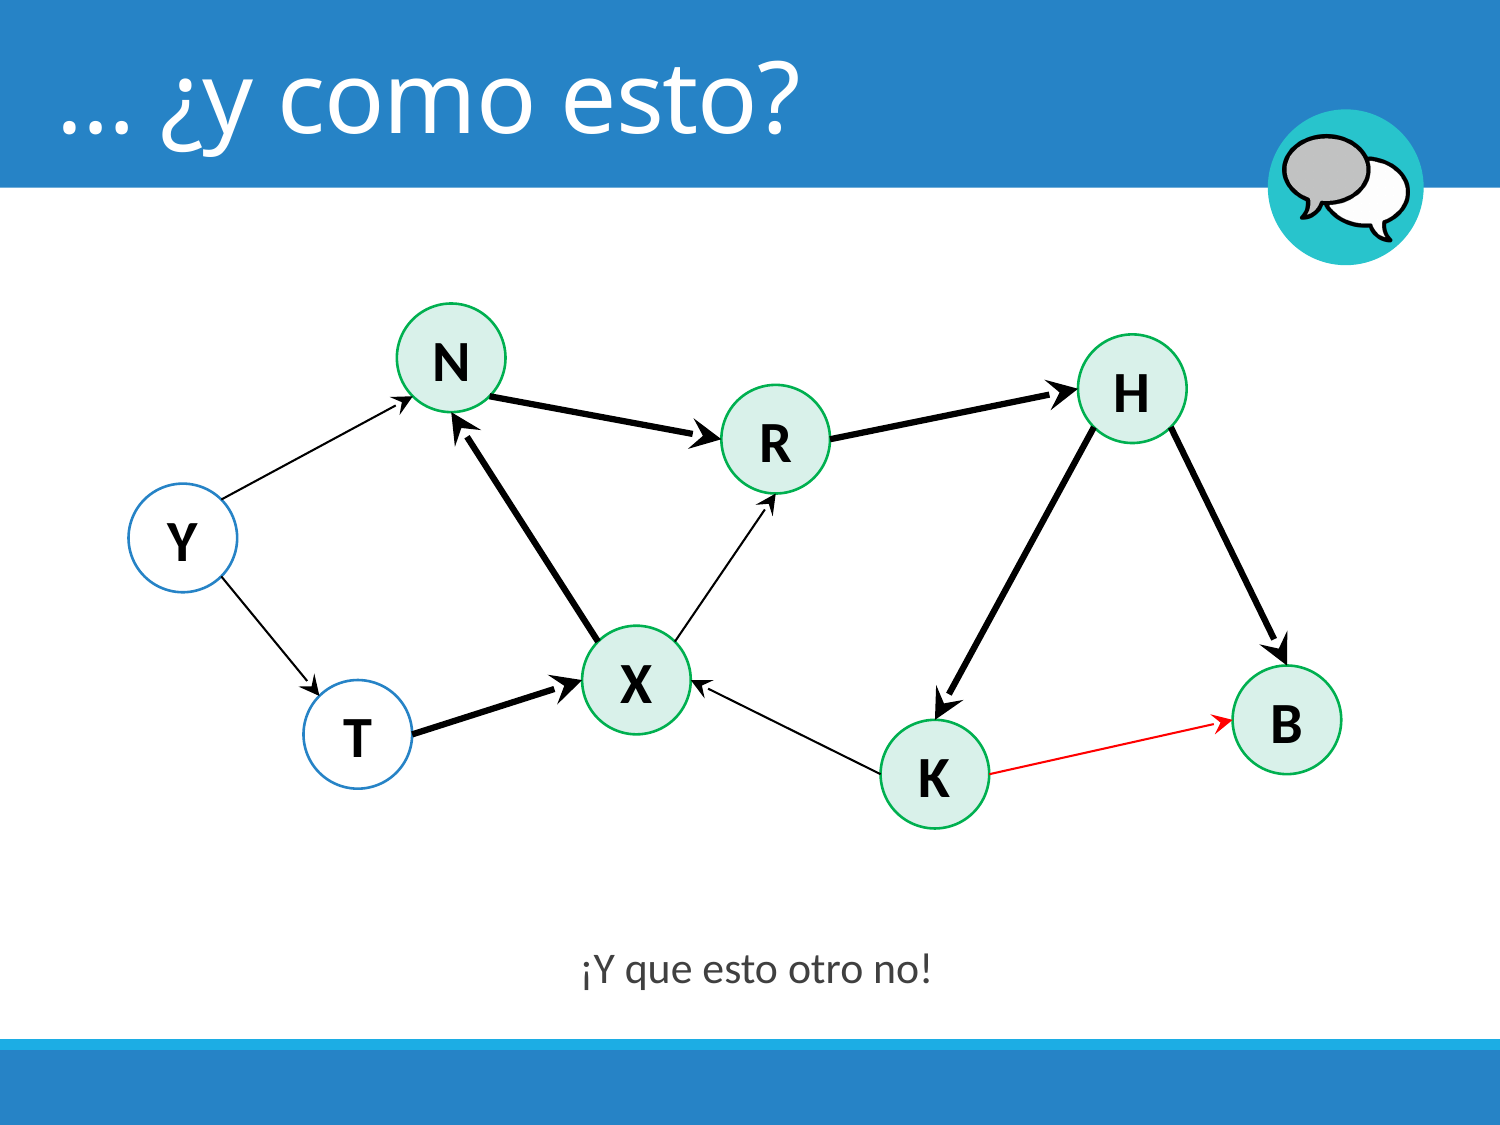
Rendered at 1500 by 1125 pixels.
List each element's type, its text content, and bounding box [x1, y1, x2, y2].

text_box N [395, 302, 507, 414]
text_box T [302, 678, 414, 790]
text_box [829, 388, 1079, 440]
text_box X [580, 624, 692, 736]
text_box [690, 679, 882, 775]
list ¡Y que esto otro no! [41, 906, 1459, 1001]
title … ¿y como esto? [41, 0, 1459, 188]
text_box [489, 395, 722, 440]
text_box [934, 426, 1095, 721]
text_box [988, 719, 1234, 775]
text_box B [1231, 665, 1343, 776]
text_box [674, 493, 777, 643]
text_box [411, 679, 583, 735]
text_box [450, 411, 599, 643]
text_box Y [127, 482, 239, 594]
text_box K [879, 718, 990, 830]
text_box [220, 395, 414, 501]
text_box R [720, 383, 831, 495]
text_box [1170, 426, 1288, 666]
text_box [220, 575, 320, 697]
text_box H [1076, 333, 1188, 445]
picture [1282, 188, 1410, 252]
